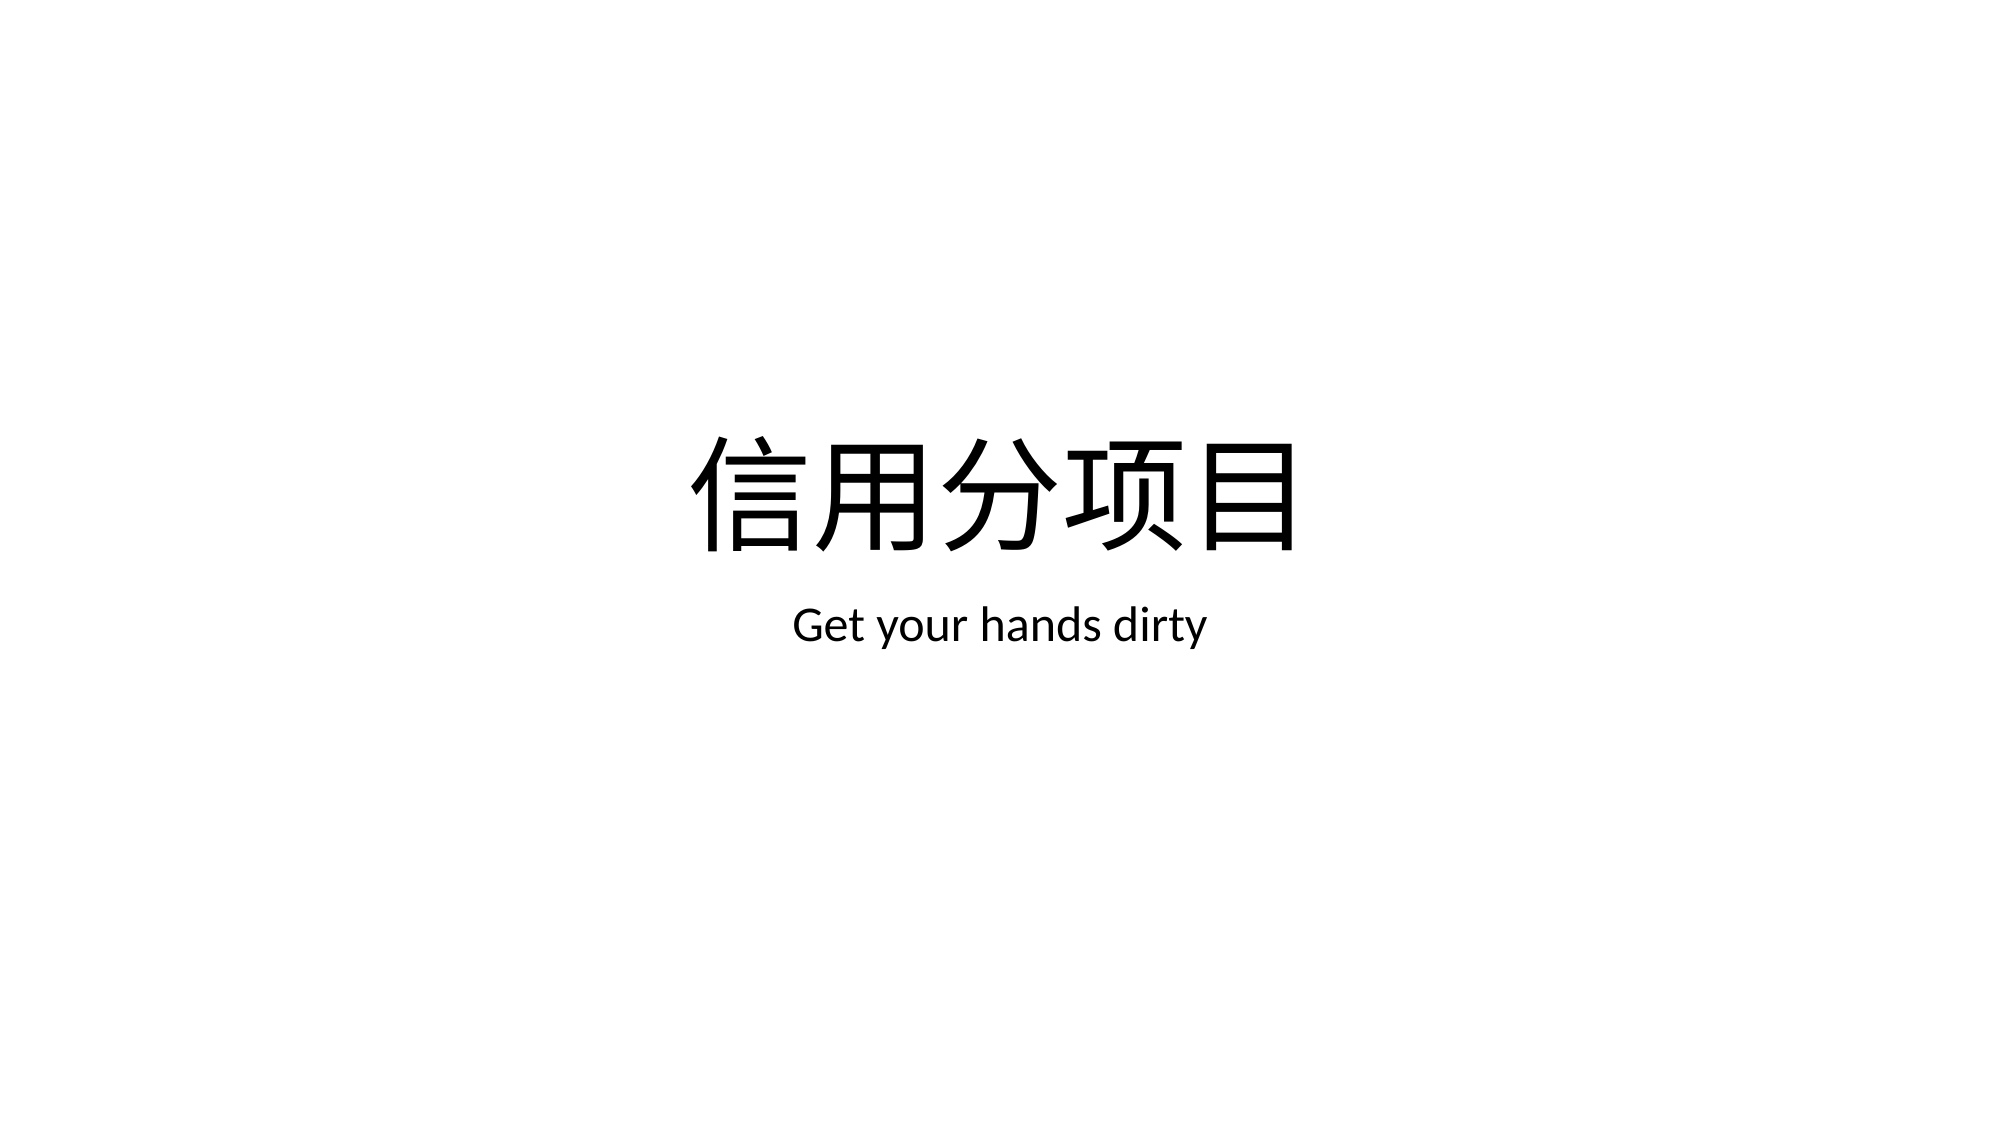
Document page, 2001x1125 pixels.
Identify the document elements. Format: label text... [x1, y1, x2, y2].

subtitle Get your hands dirty [249, 590, 1750, 863]
title 信用分项目 [249, 184, 1750, 576]
